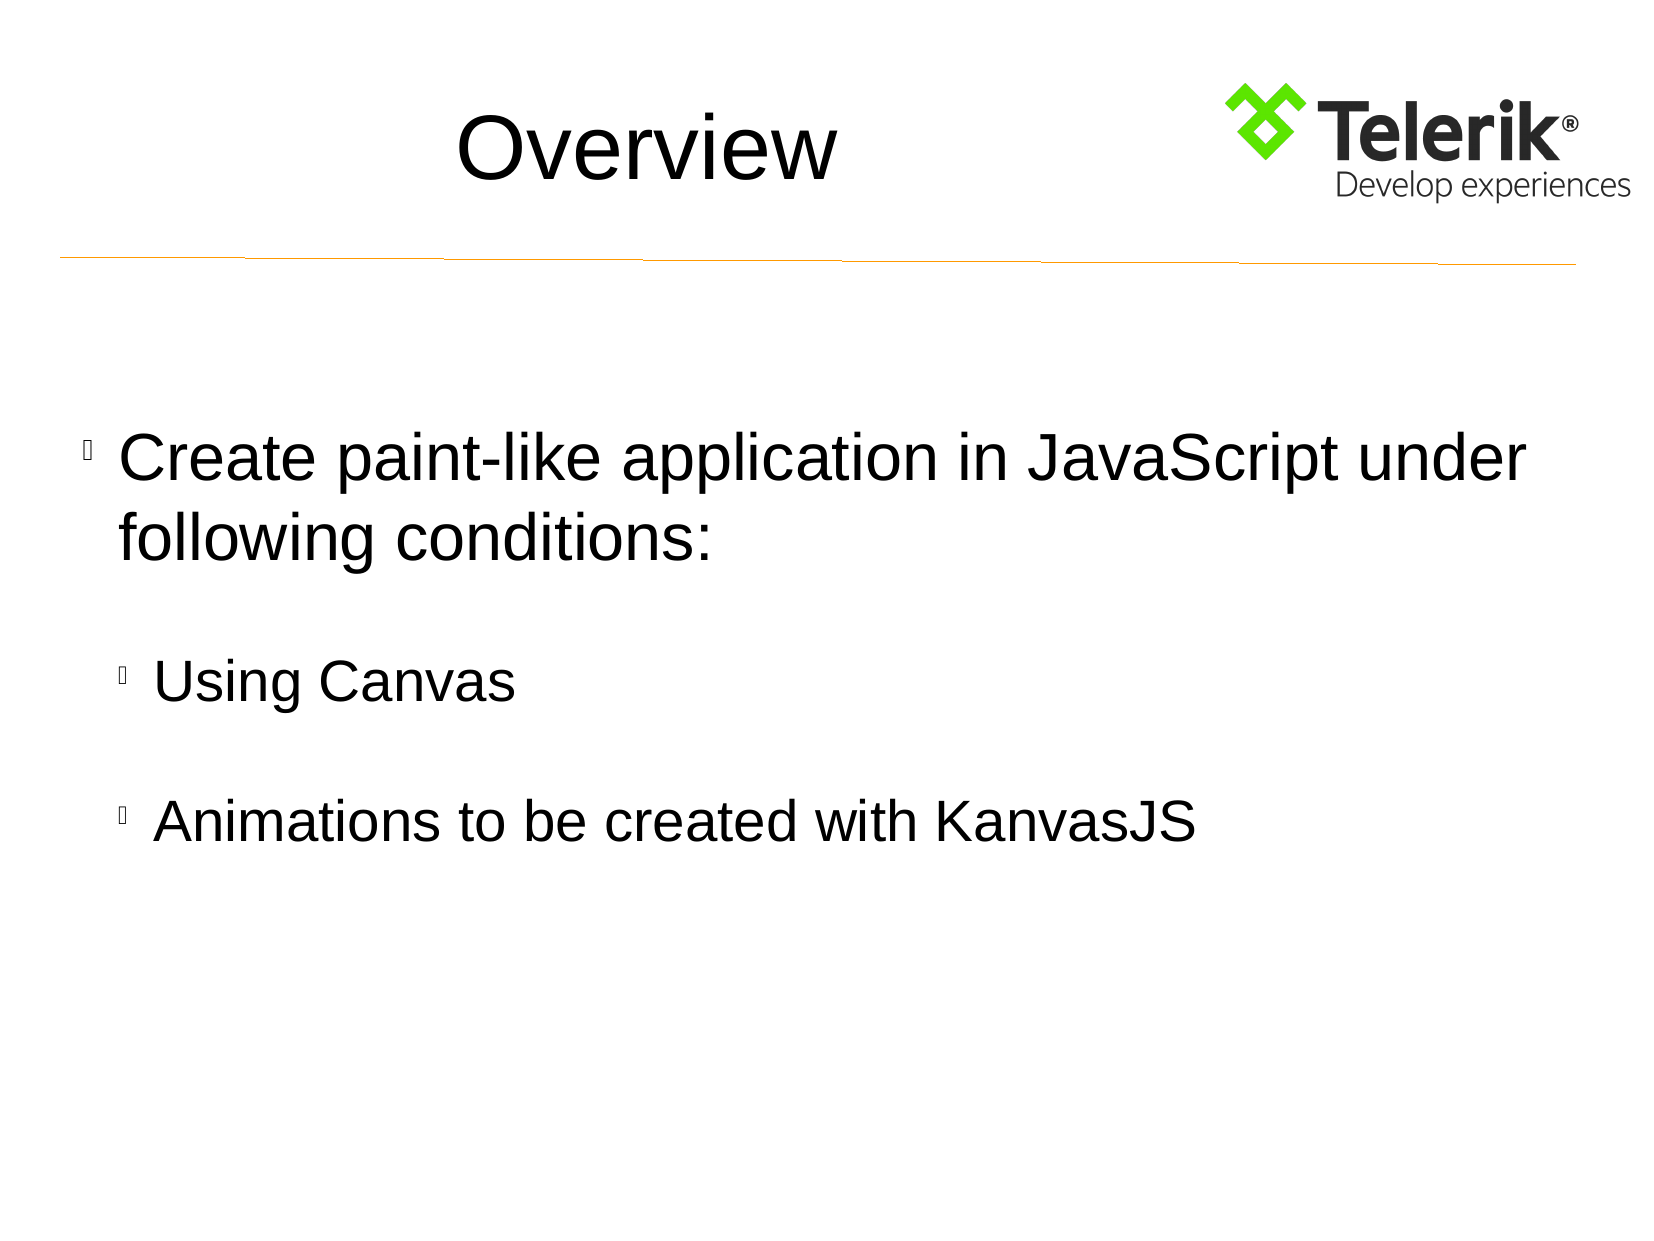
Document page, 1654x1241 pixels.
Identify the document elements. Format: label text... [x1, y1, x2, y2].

text_box Overview [82, 49, 1211, 237]
text_box Create paint-like application in JavaScript under following conditions: Using Canvas Animations to be created with KanvasJS [82, 413, 1571, 1010]
picture [1211, 58, 1654, 221]
